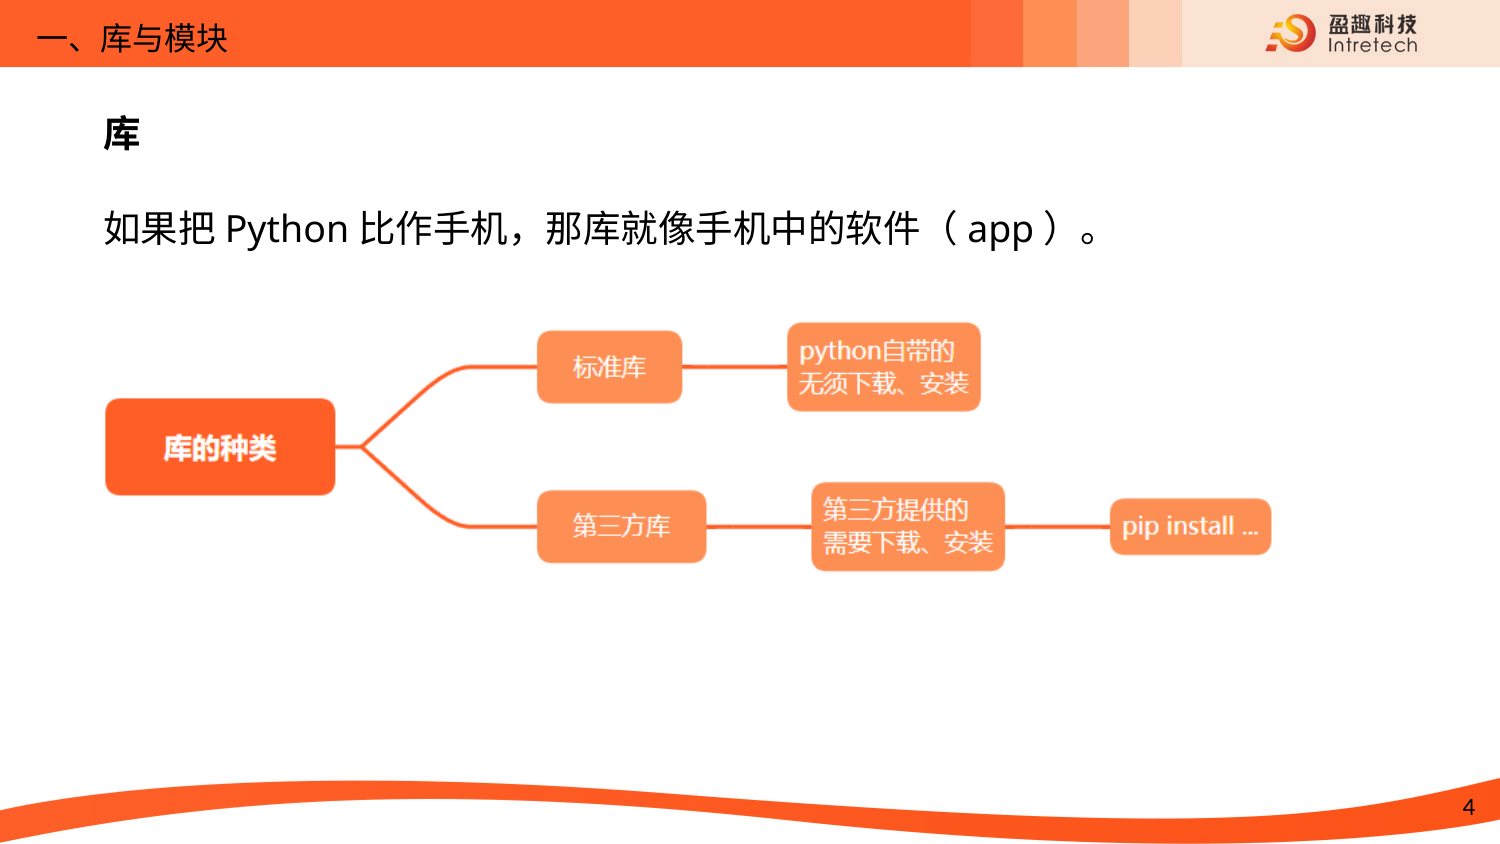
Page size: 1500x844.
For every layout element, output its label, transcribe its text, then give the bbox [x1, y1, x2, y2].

picture [0, 0, 1500, 844]
text_box 库 [88, 102, 1329, 163]
list 一、库与模块 [21, 10, 1088, 65]
text_box 如果把Python比作手机，那库就像手机中的软件（app）。 [88, 197, 1400, 258]
